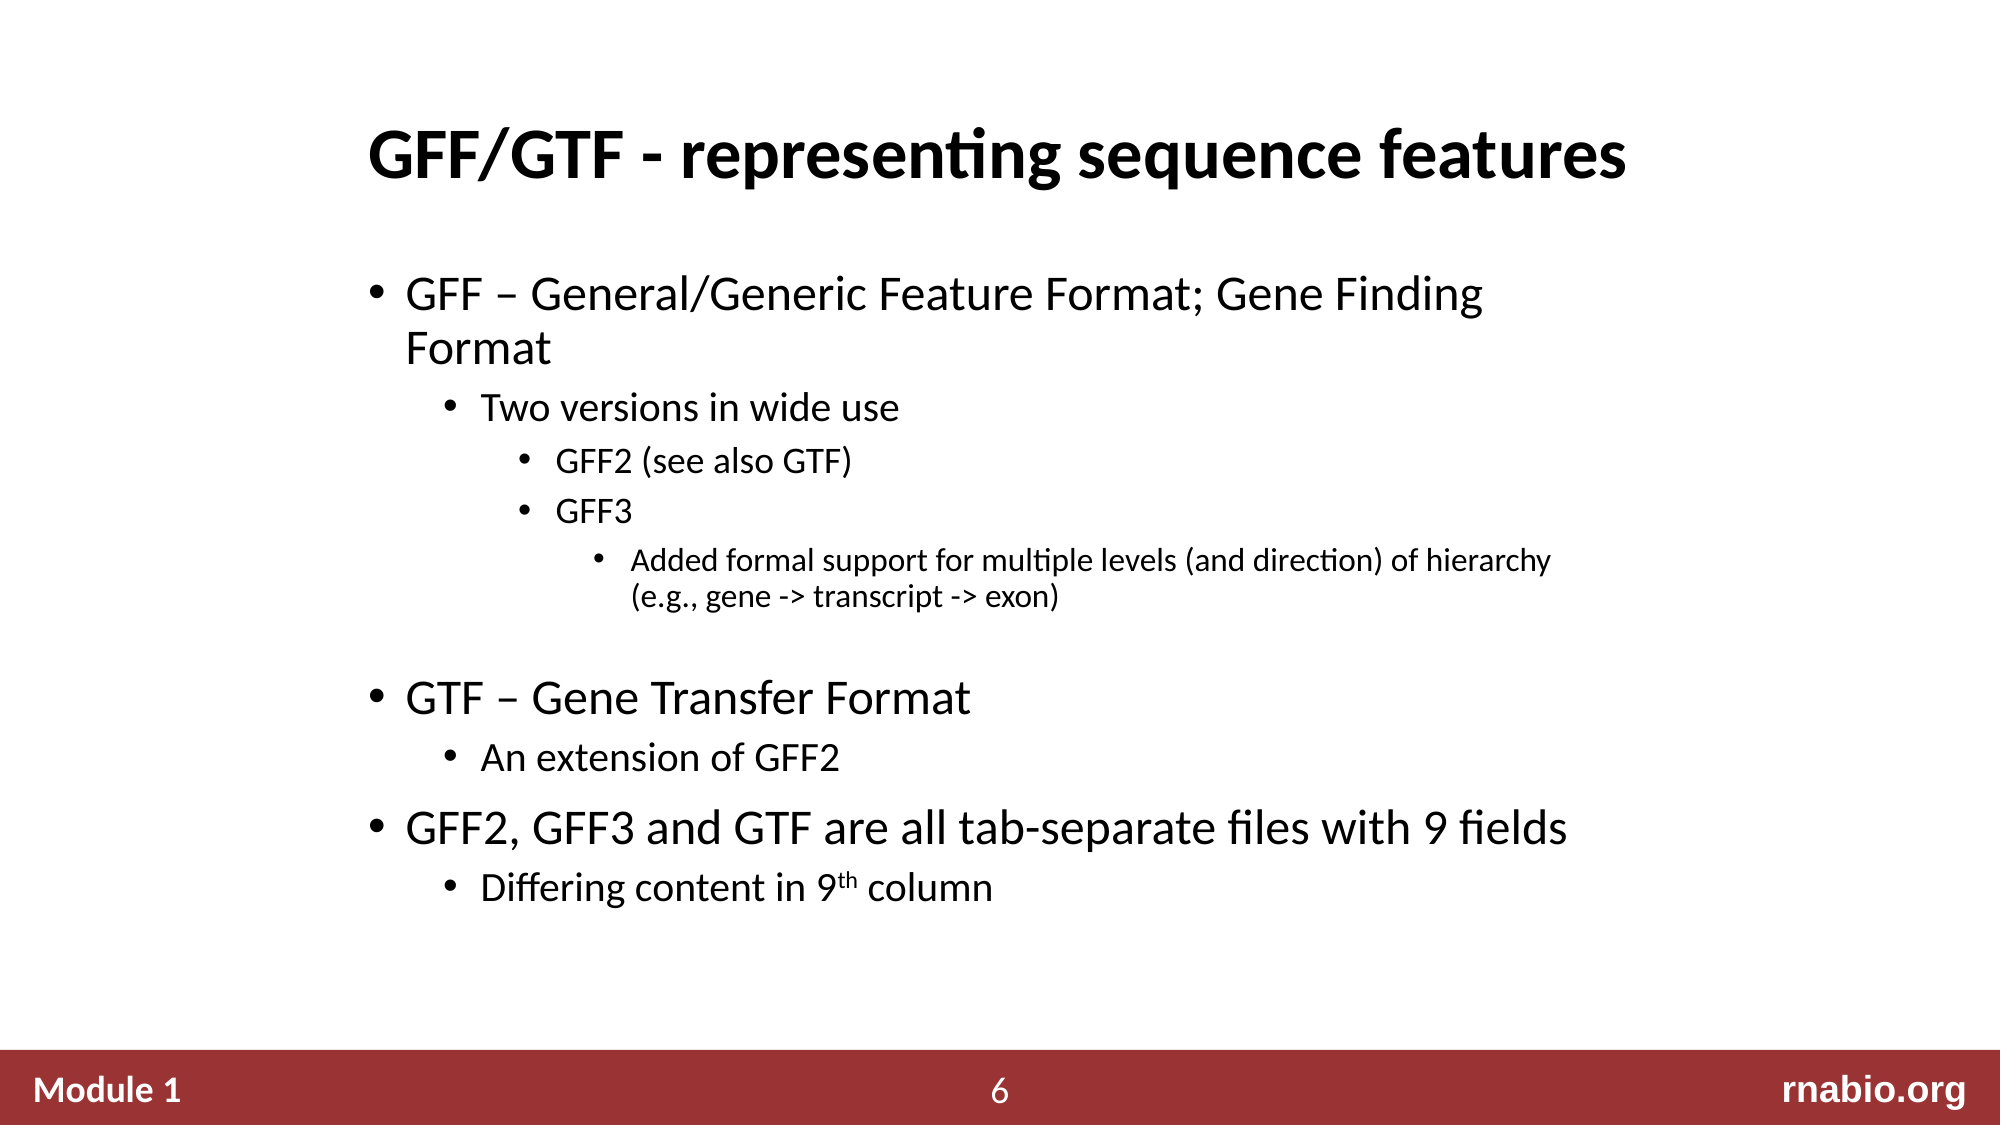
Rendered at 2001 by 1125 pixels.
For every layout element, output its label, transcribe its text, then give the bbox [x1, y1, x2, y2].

title GFF/GTF - representing sequence features [353, 84, 1647, 226]
list GFF – General/Generic Feature Format; Gene Finding Format Two versions in wide use GFF2 (see also GTF) GFF3 Added formal support for multiple levels (and direction) of hierarchy (e.g., gene -> transcript -> exon) GTF – Gene Transfer Format An extension of GFF2 GFF2, GFF3 and GTF are all tab-separate files with 9 fields Differing content in 9th column [353, 259, 1647, 866]
